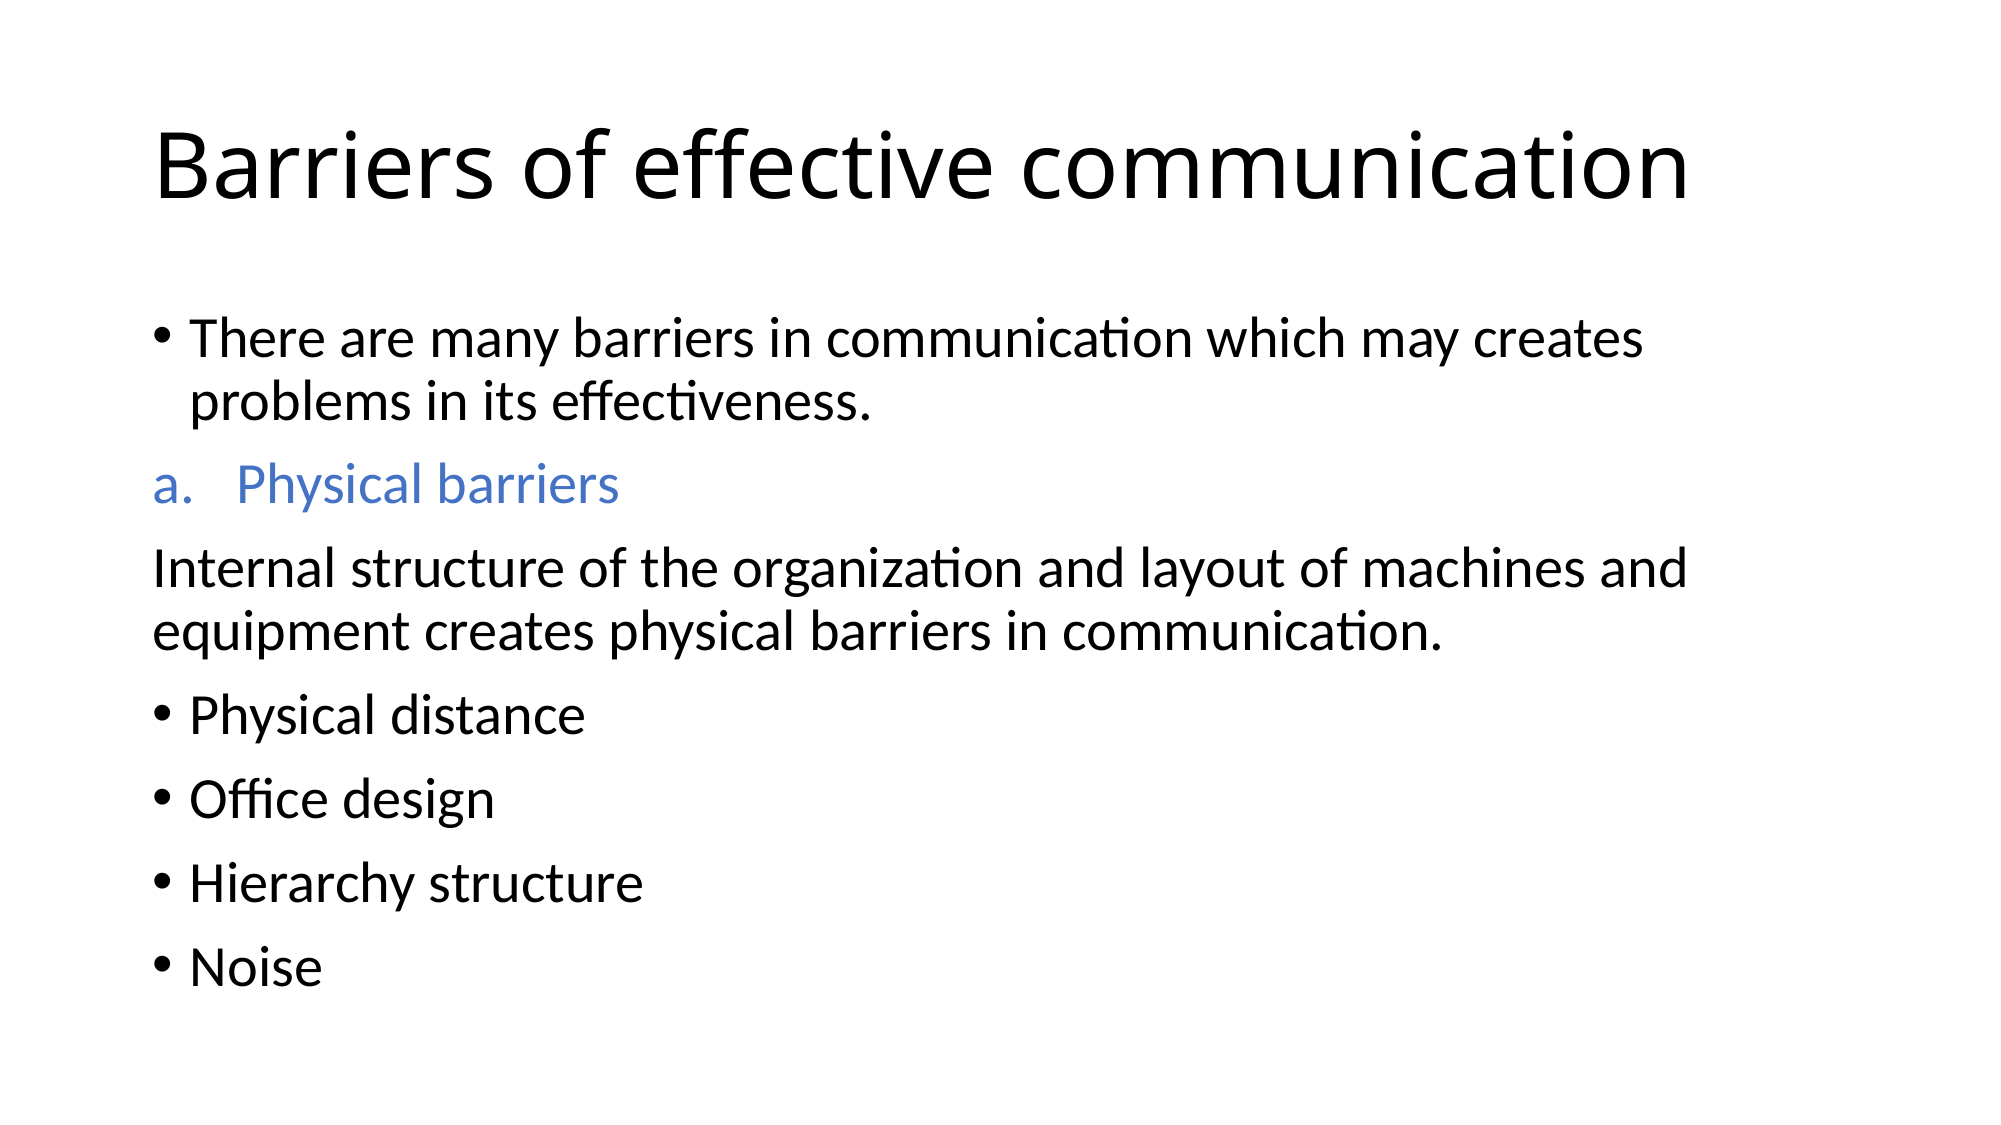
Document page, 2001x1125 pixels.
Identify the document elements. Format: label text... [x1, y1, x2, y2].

title Barriers of effective communication [137, 59, 1863, 278]
list There are many barriers in communication which may creates problems in its effectiveness. Physical barriers Internal structure of the organization and layout of machines and equipment creates physical barriers in communication. Physical distance Office design Hierarchy structure Noise [137, 299, 1863, 1014]
